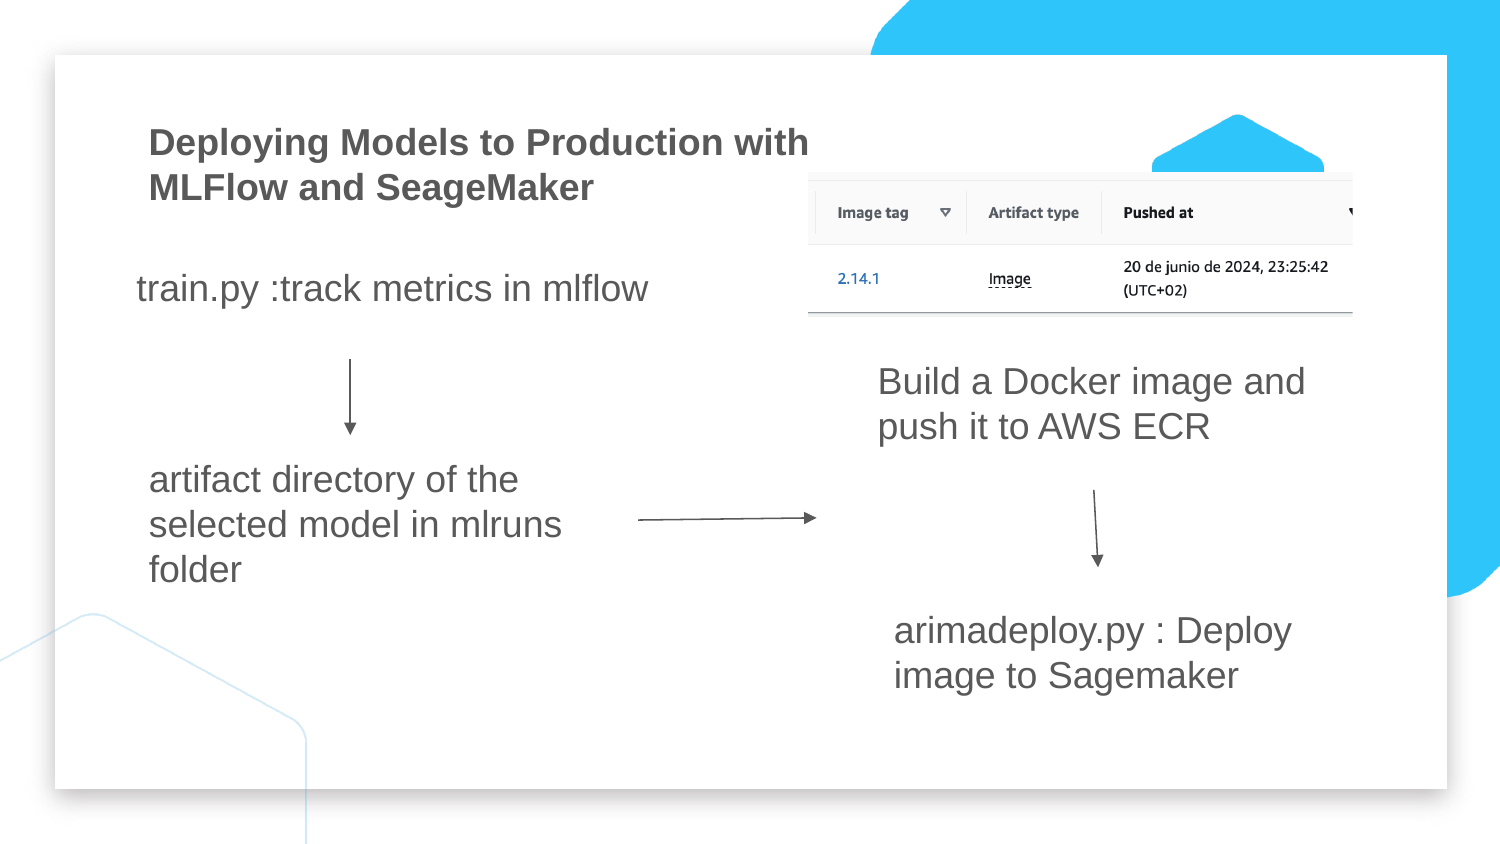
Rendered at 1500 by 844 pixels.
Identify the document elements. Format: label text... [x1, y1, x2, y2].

picture [0, 0, 1500, 844]
text_box arimadeploy.py : Deploy image to Sagemaker [878, 590, 1399, 722]
text_box [146, 326, 613, 439]
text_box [637, 517, 817, 521]
text_box train.py :track metrics in mlflow [121, 249, 719, 326]
text_box Build a Docker image and push it to AWS ECR [862, 341, 1330, 465]
text_box Deploying Models to Production with MLFlow and SeageMaker [133, 102, 966, 216]
text_box artifact directory of the selected model in mlruns folder [133, 439, 678, 610]
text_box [1093, 489, 1099, 568]
